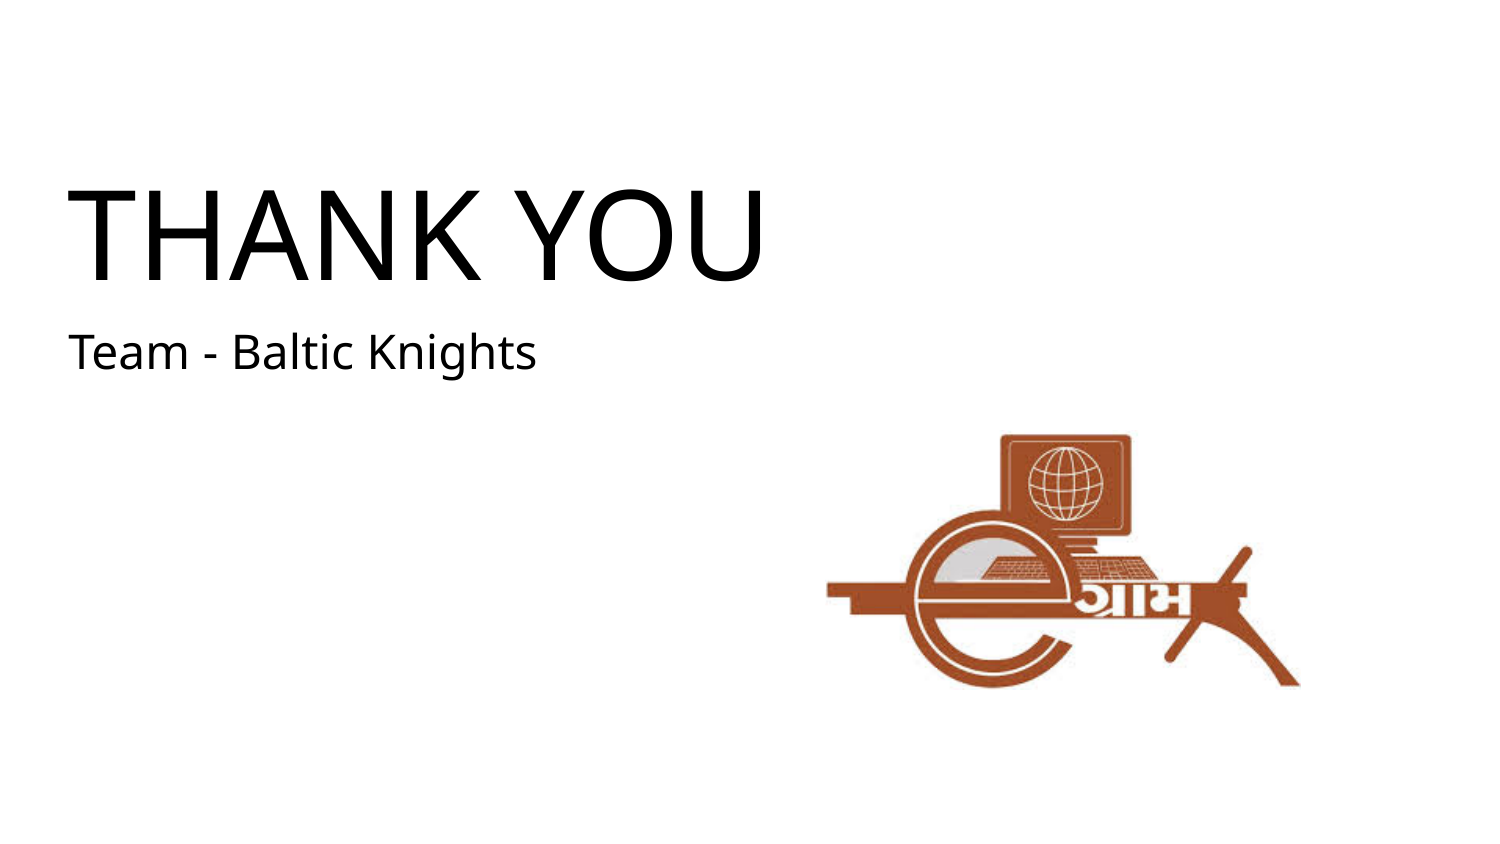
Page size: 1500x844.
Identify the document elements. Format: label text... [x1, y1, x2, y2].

text_box Team - Baltic Knights [53, 271, 797, 619]
title THANK YOU [0, 140, 1151, 404]
picture [824, 430, 1301, 691]
